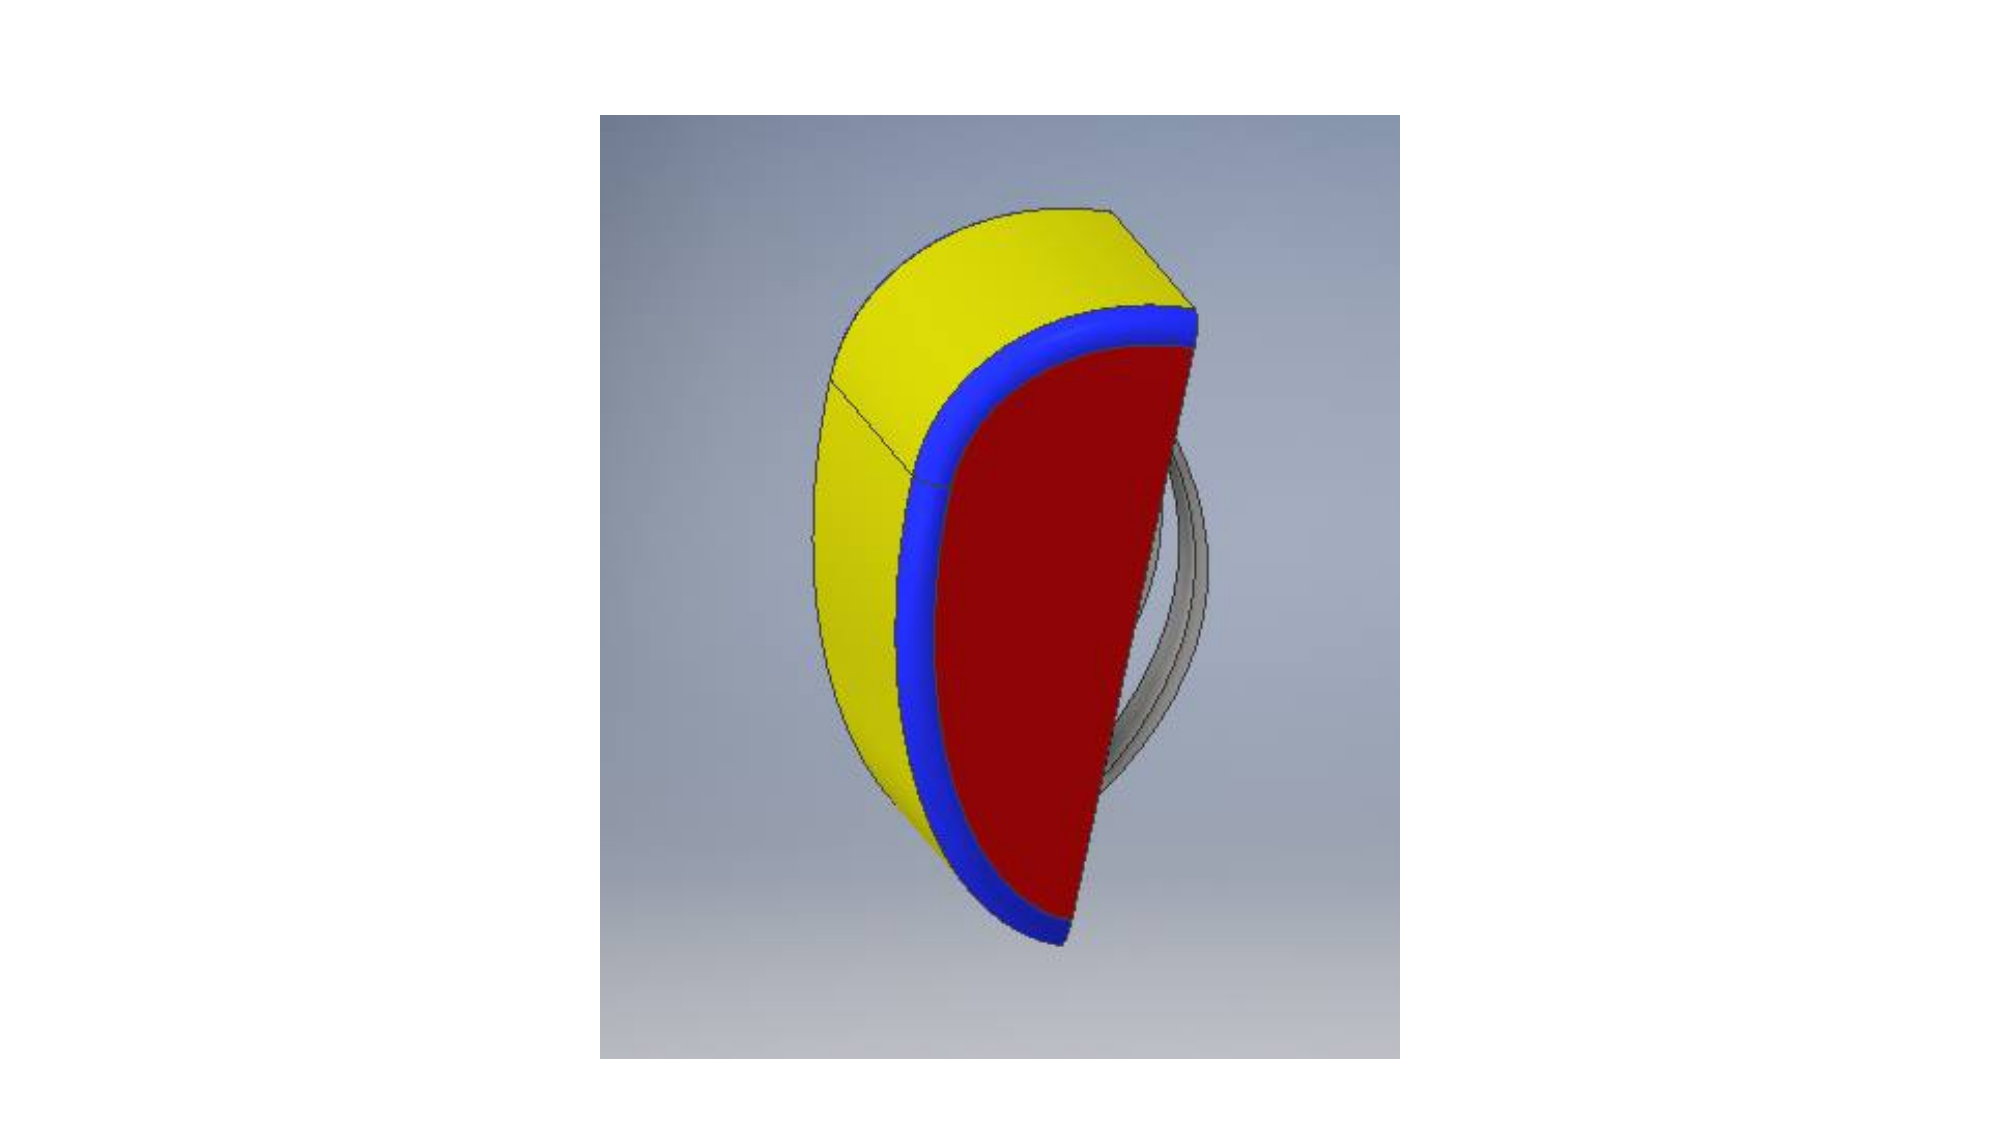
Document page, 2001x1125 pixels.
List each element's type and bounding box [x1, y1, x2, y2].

list [600, 115, 1400, 1059]
